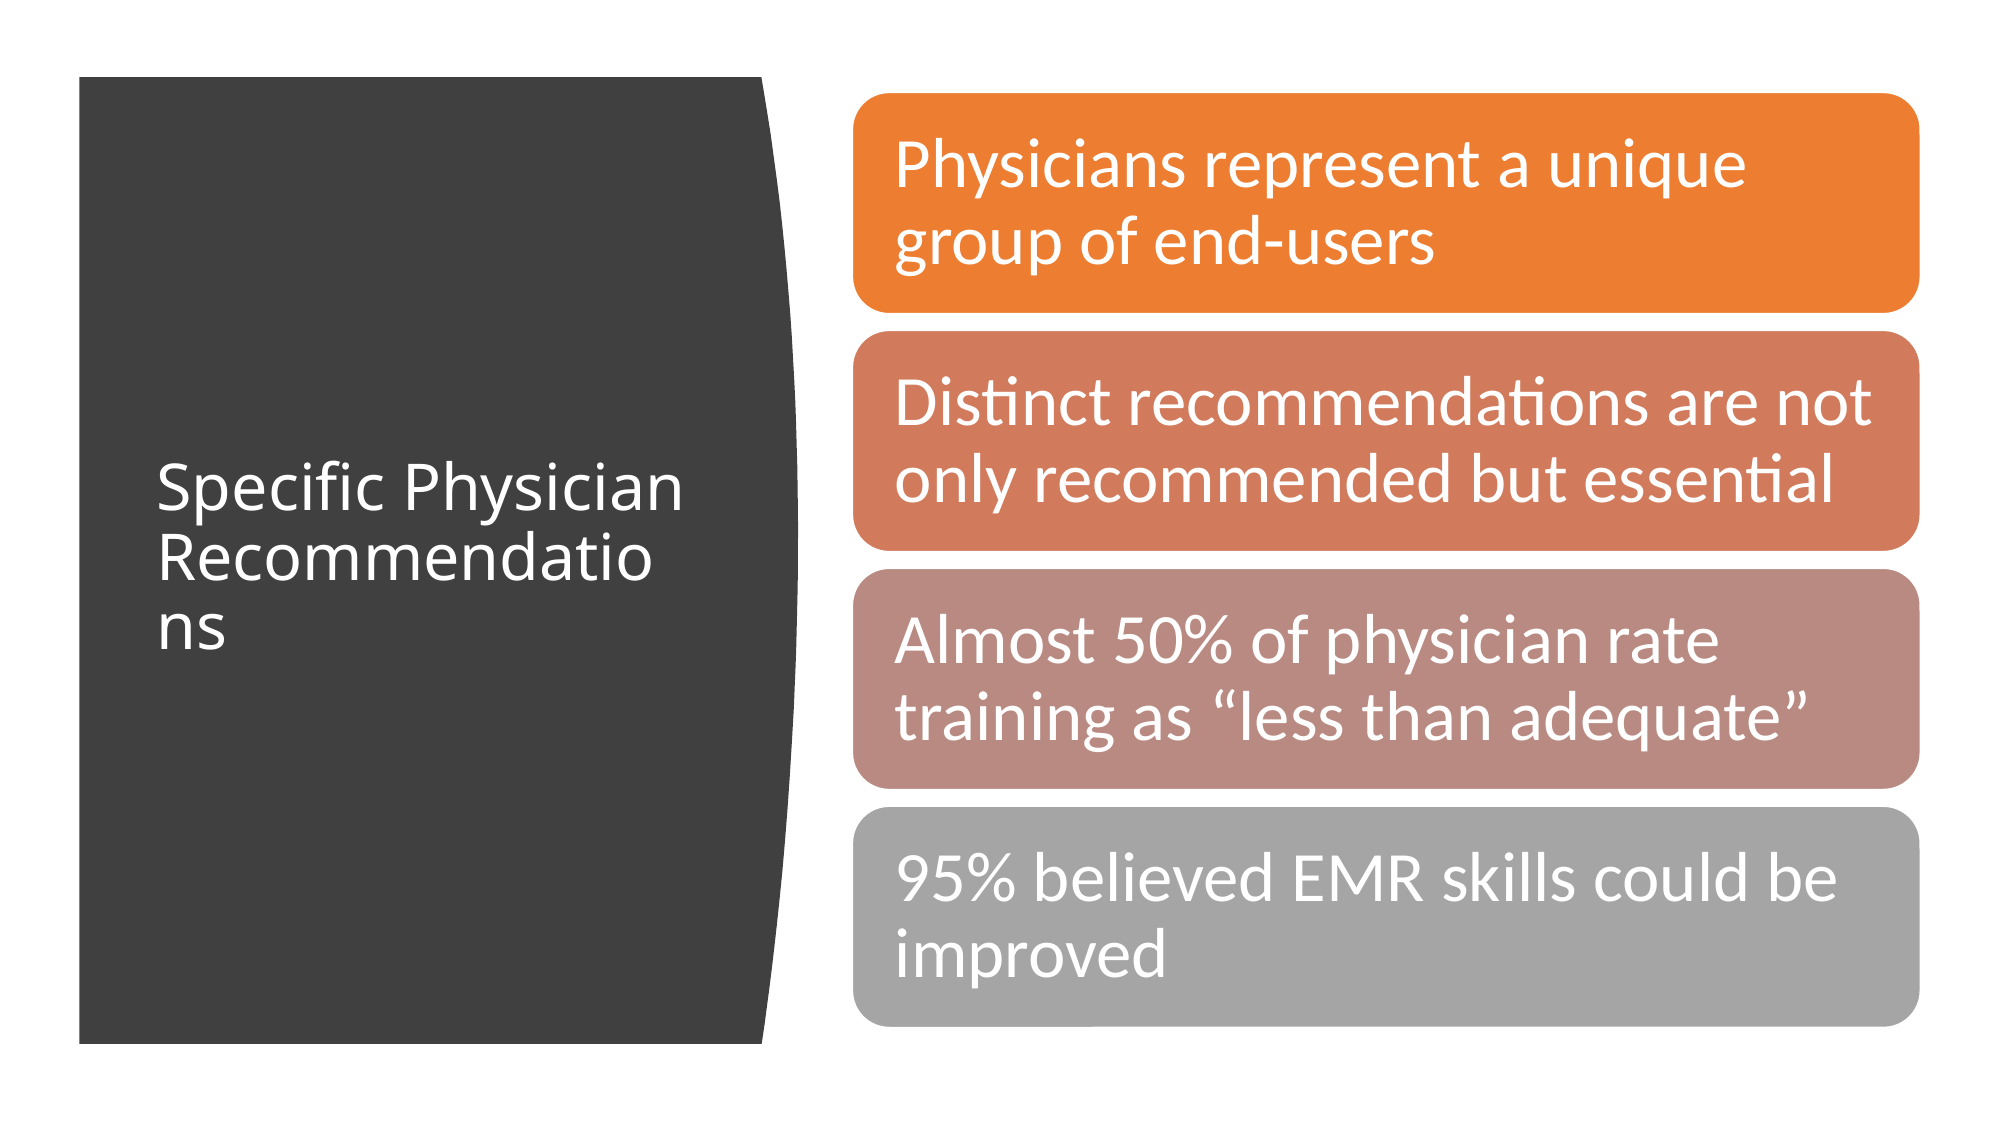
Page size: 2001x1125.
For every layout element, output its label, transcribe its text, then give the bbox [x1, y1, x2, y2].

title Specific Physician Recommendations [141, 166, 702, 953]
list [852, 77, 1921, 1043]
text_box [78, 76, 800, 1045]
